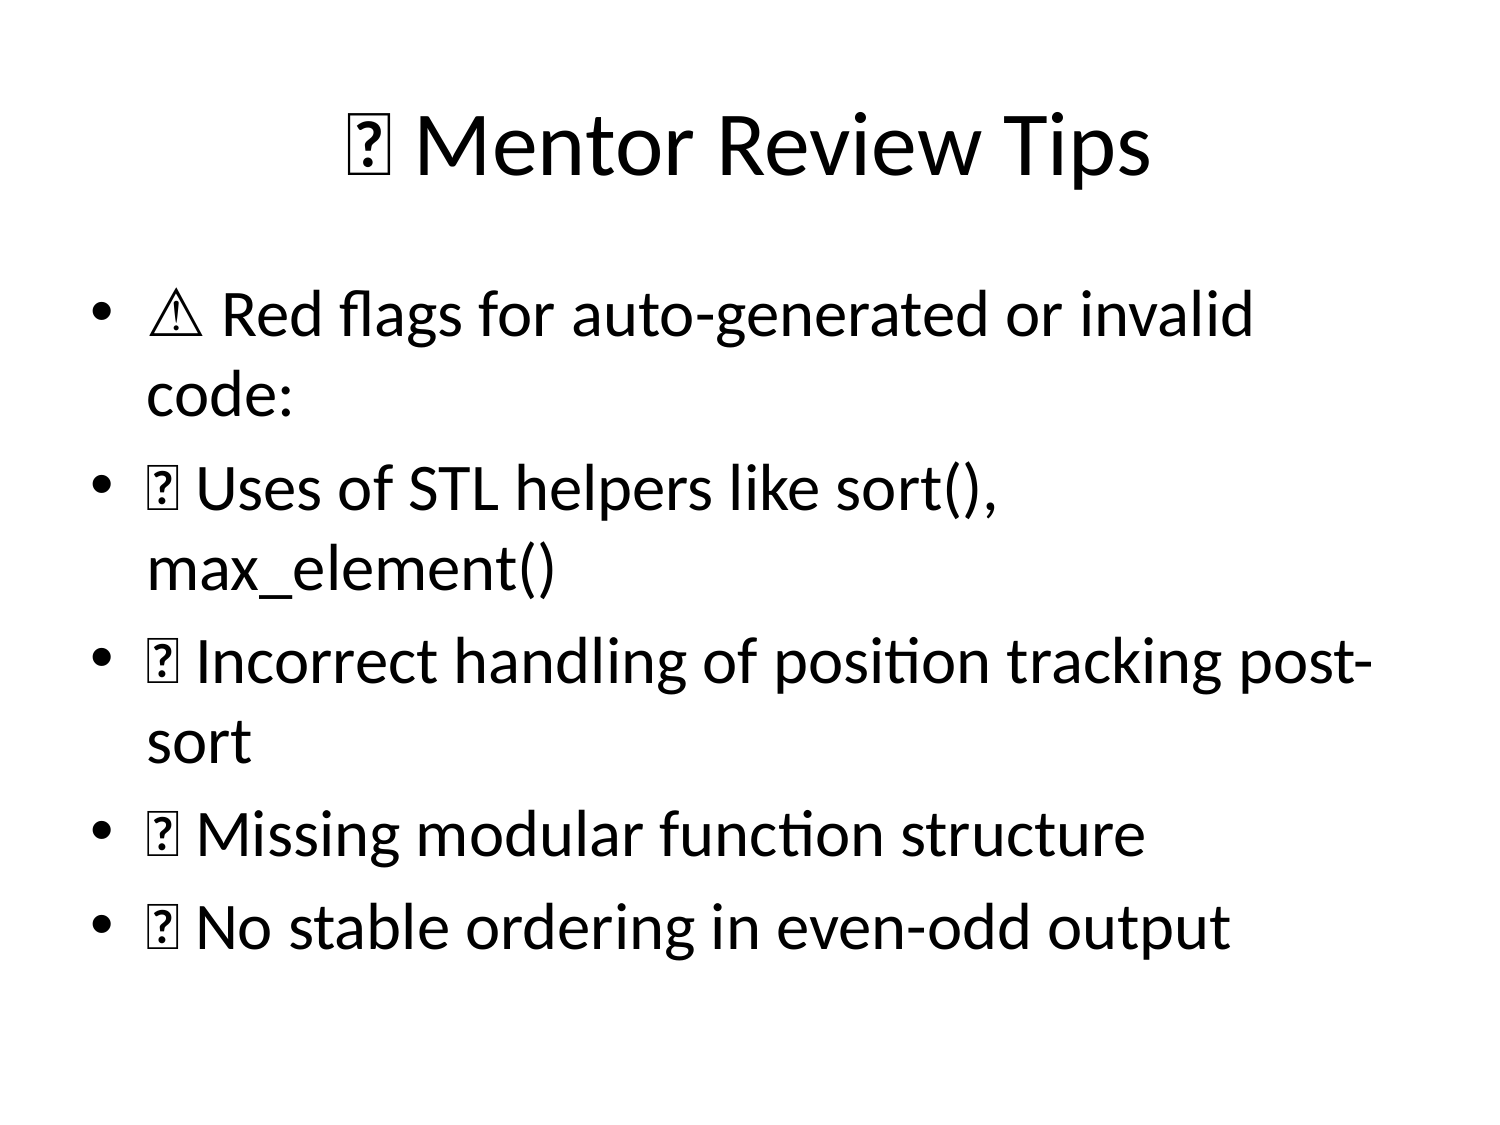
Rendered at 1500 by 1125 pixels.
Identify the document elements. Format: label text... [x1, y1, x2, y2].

list ⚠️ Red flags for auto-generated or invalid code: 🔸 Uses of STL helpers like sort(), max_element() 🔸 Incorrect handling of position tracking post-sort 🔸 Missing modular function structure 🔸 No stable ordering in even-odd output [75, 262, 1425, 1005]
title 🧠 Mentor Review Tips [75, 45, 1425, 233]
